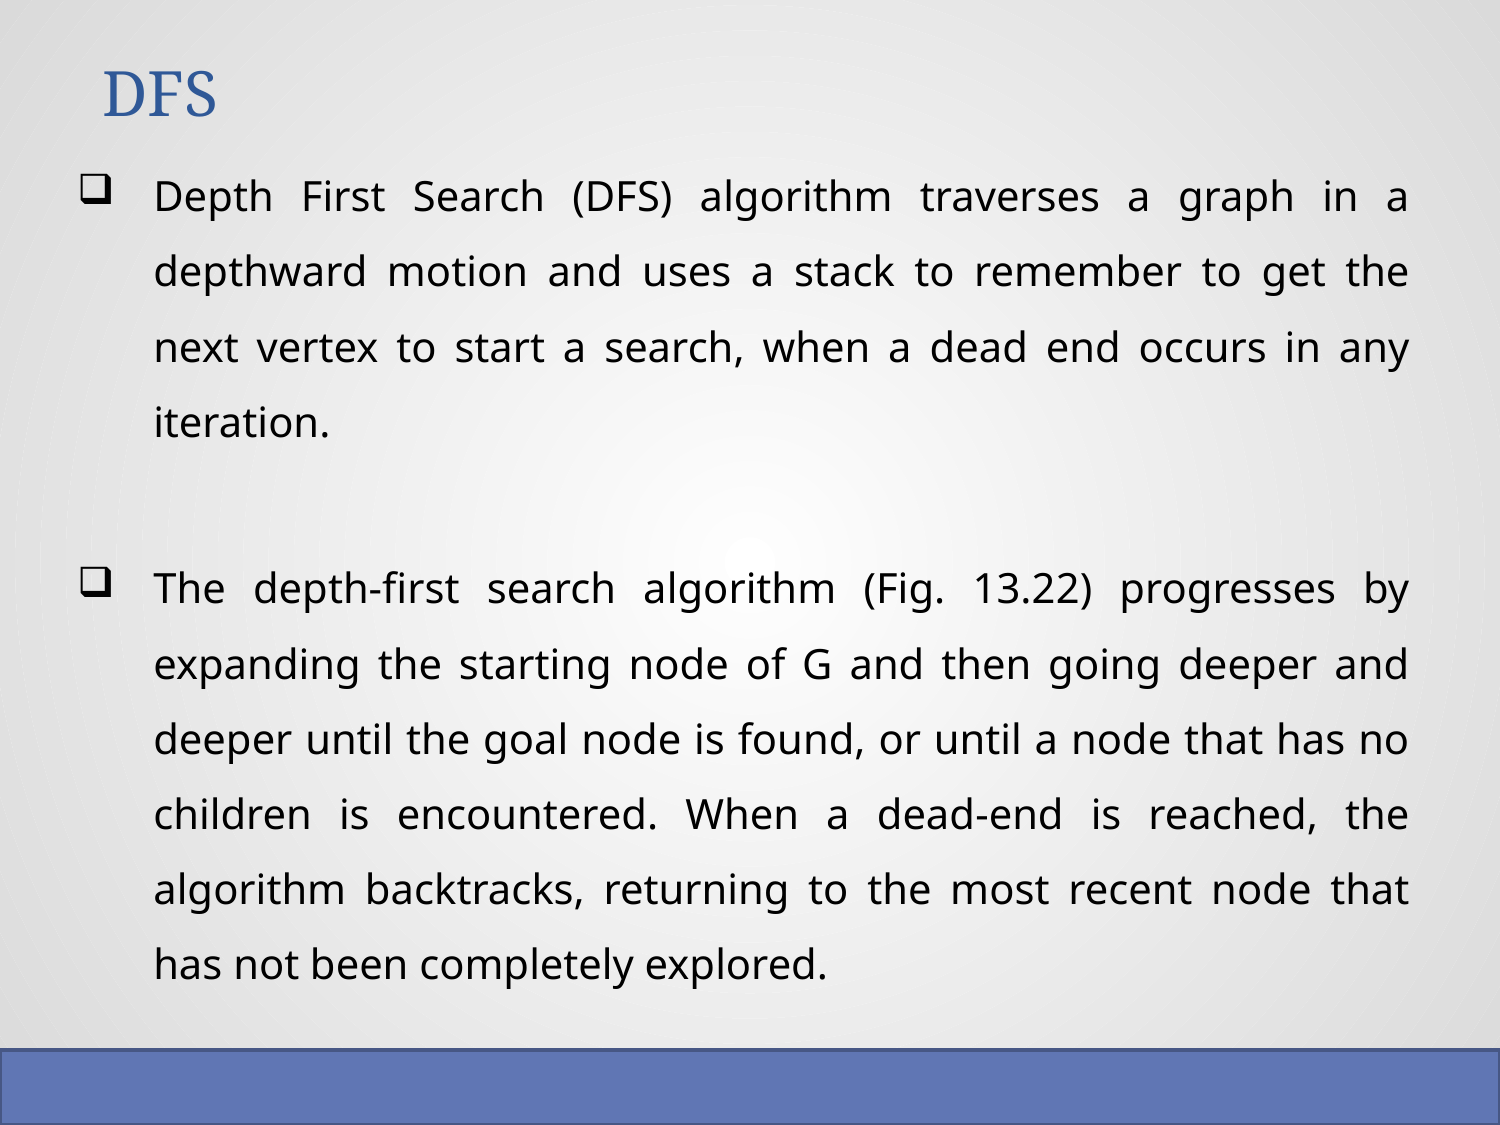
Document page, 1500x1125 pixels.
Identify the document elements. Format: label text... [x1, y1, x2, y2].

list Depth First Search (DFS) algorithm traverses a graph in a depthward motion and uses a stack to remember to get the next vertex to start a search, when a dead end occurs in any iteration. The depth-first search algorithm (Fig. 13.22) progresses by expanding the starting node of G and then going deeper and deeper until the goal node is found, or until a node that has no children is encountered. When a dead-end is reached, the algorithm backtracks, returning to the most recent node that has not been completely explored. [62, 137, 1425, 1038]
text_box [0, 1048, 1500, 1125]
title DFS [87, 12, 1438, 125]
